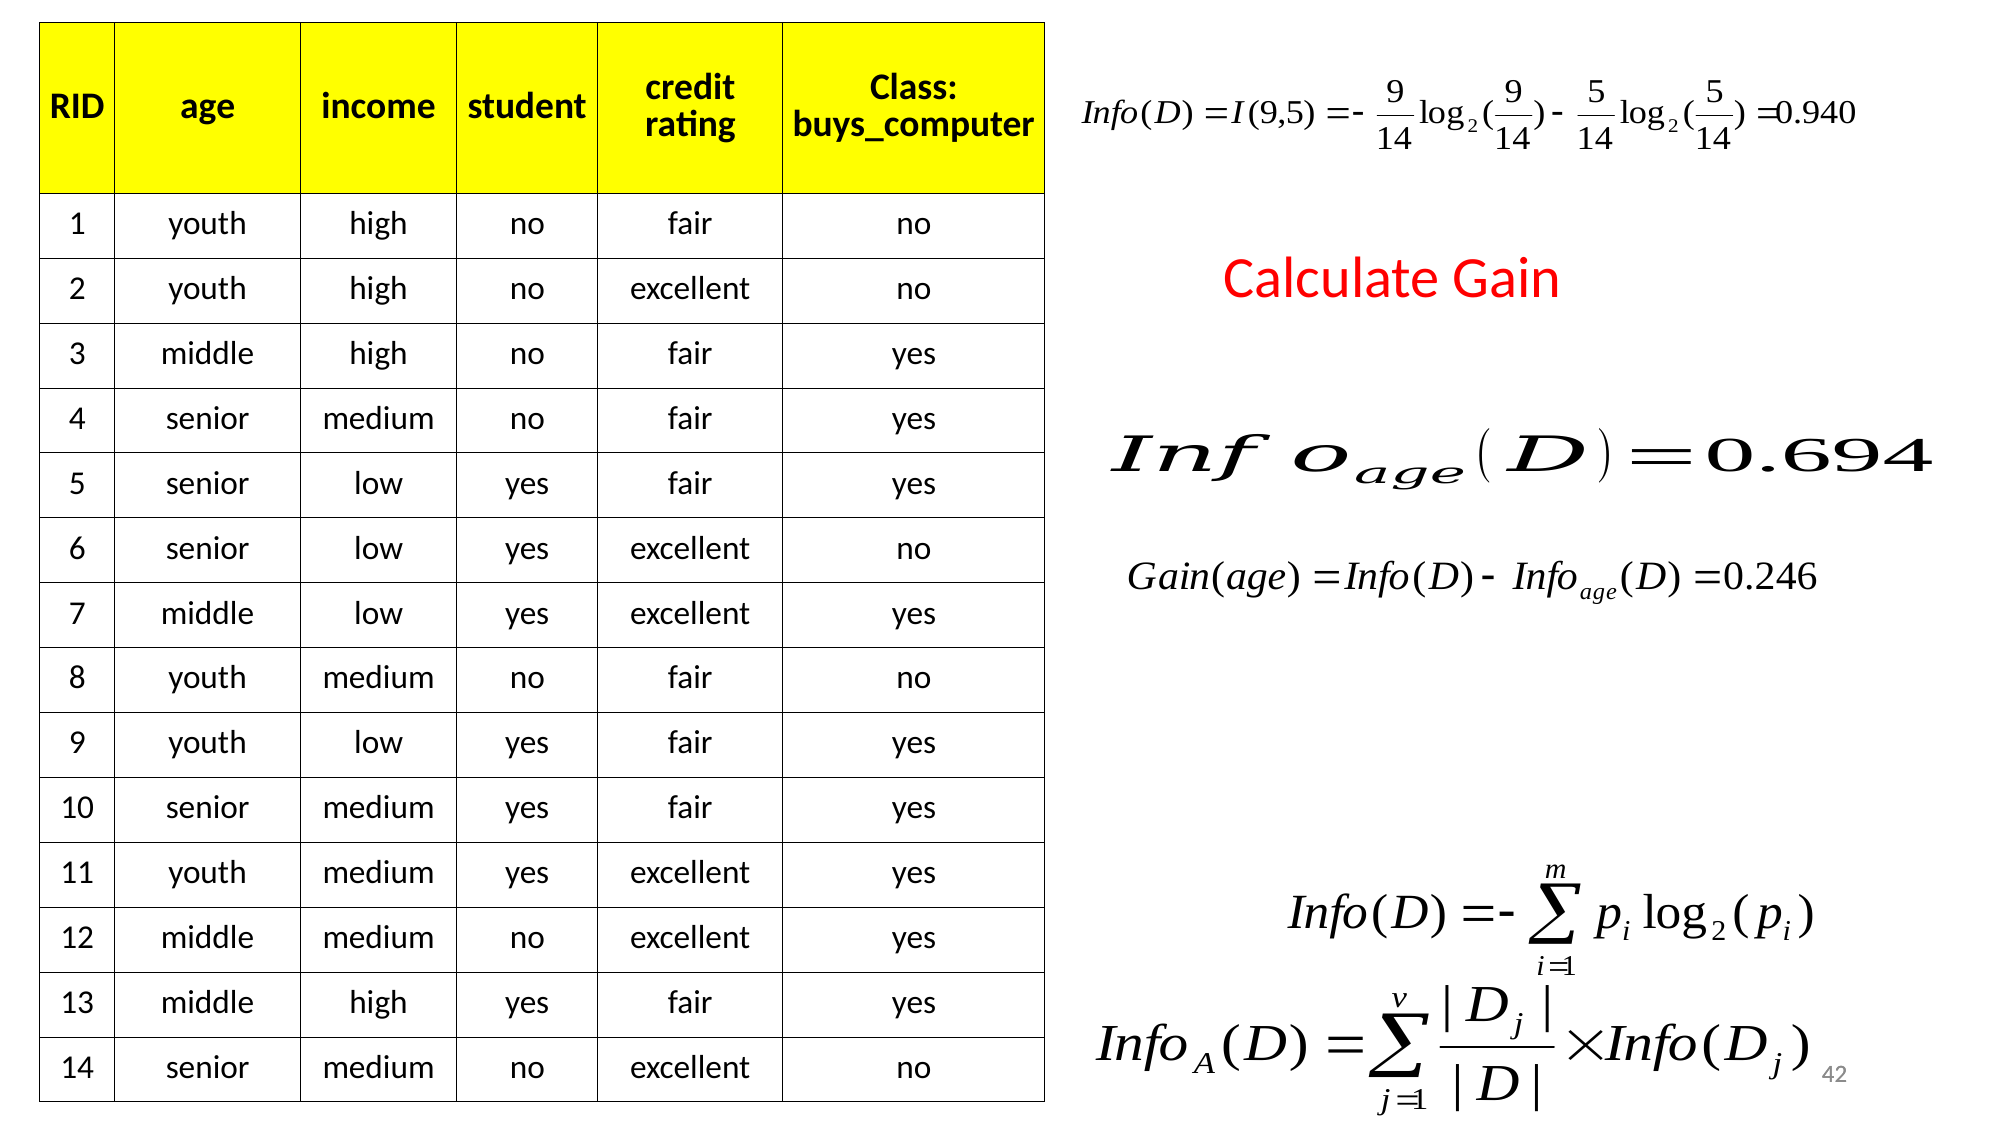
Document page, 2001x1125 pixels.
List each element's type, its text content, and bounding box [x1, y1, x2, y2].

table_cell youth [115, 843, 300, 907]
table_cell no [457, 648, 597, 712]
table_cell yes [457, 518, 597, 582]
table_cell yes [783, 389, 1044, 452]
table_cell yes [783, 973, 1044, 1037]
table_cell no [783, 259, 1044, 323]
table_cell 8 [40, 648, 114, 712]
table_cell excellent [598, 843, 782, 907]
table_cell youth [115, 259, 300, 323]
table_header income [301, 23, 456, 193]
table_cell youth [115, 648, 300, 712]
table_cell no [457, 908, 597, 972]
table_cell no [457, 1038, 597, 1101]
table_cell medium [301, 843, 456, 907]
table_cell medium [301, 908, 456, 972]
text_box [1074, 71, 1863, 157]
table_cell high [301, 194, 456, 258]
table_cell 11 [40, 843, 114, 907]
table_cell fair [598, 648, 782, 712]
table_header RID [40, 23, 114, 193]
table_cell yes [783, 908, 1044, 972]
table_header age [115, 23, 300, 193]
table_cell no [783, 1038, 1044, 1101]
table_cell medium [301, 778, 456, 842]
table_cell 2 [40, 259, 114, 323]
table_cell yes [783, 843, 1044, 907]
table_cell yes [457, 973, 597, 1037]
table_header Class: buys_computer [783, 23, 1044, 193]
table_cell 3 [40, 324, 114, 388]
table_cell no [457, 259, 597, 323]
table_cell 14 [40, 1038, 114, 1101]
table_cell middle [115, 583, 300, 647]
table_cell medium [301, 389, 456, 452]
table_cell senior [115, 518, 300, 582]
table_cell no [783, 518, 1044, 582]
table_cell high [301, 324, 456, 388]
table_cell fair [598, 778, 782, 842]
table_cell senior [115, 778, 300, 842]
table_cell no [783, 194, 1044, 258]
table_cell low [301, 453, 456, 517]
table_cell youth [115, 194, 300, 258]
table_cell yes [457, 778, 597, 842]
table_cell low [301, 518, 456, 582]
table_cell yes [783, 324, 1044, 388]
table_cell yes [783, 778, 1044, 842]
table_header student [457, 23, 597, 193]
table_cell 1 [40, 194, 114, 258]
table_cell no [457, 324, 597, 388]
table_cell 13 [40, 973, 114, 1037]
table_cell fair [598, 713, 782, 777]
table_cell excellent [598, 518, 782, 582]
table_cell fair [598, 973, 782, 1037]
table_cell yes [457, 713, 597, 777]
table_cell 12 [40, 908, 114, 972]
table_cell fair [598, 194, 782, 258]
table_cell no [783, 648, 1044, 712]
table_cell yes [457, 453, 597, 517]
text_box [1084, 969, 1823, 1125]
table_cell 5 [40, 453, 114, 517]
text_box 42 [1823, 1042, 1863, 1103]
table_header credit rating [598, 23, 782, 193]
table_cell middle [115, 324, 300, 388]
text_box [1121, 548, 1823, 613]
table_cell 10 [40, 778, 114, 842]
table_cell fair [598, 324, 782, 388]
text_box Calculate Gain [1208, 231, 1699, 317]
table_cell no [457, 194, 597, 258]
table_cell yes [783, 713, 1044, 777]
table_cell low [301, 583, 456, 647]
table_cell yes [457, 583, 597, 647]
table_cell excellent [598, 1038, 782, 1101]
table_cell high [301, 259, 456, 323]
table_cell medium [301, 648, 456, 712]
table_cell excellent [598, 908, 782, 972]
table_cell senior [115, 1038, 300, 1101]
table_cell excellent [598, 259, 782, 323]
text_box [1278, 845, 1823, 969]
table_cell excellent [598, 583, 782, 647]
table_cell yes [457, 843, 597, 907]
table_cell 4 [40, 389, 114, 452]
table_cell fair [598, 453, 782, 517]
table_cell youth [115, 713, 300, 777]
table_cell 9 [40, 713, 114, 777]
table_cell no [457, 389, 597, 452]
table_cell senior [115, 389, 300, 452]
table_cell middle [115, 973, 300, 1037]
table_cell high [301, 973, 456, 1037]
table_cell middle [115, 908, 300, 972]
table_cell low [301, 713, 456, 777]
table_cell yes [783, 583, 1044, 647]
table_cell 7 [40, 583, 114, 647]
table_cell senior [115, 453, 300, 517]
table_cell medium [301, 1038, 456, 1101]
table_cell fair [598, 389, 782, 452]
table_cell yes [783, 453, 1044, 517]
table_cell 6 [40, 518, 114, 582]
